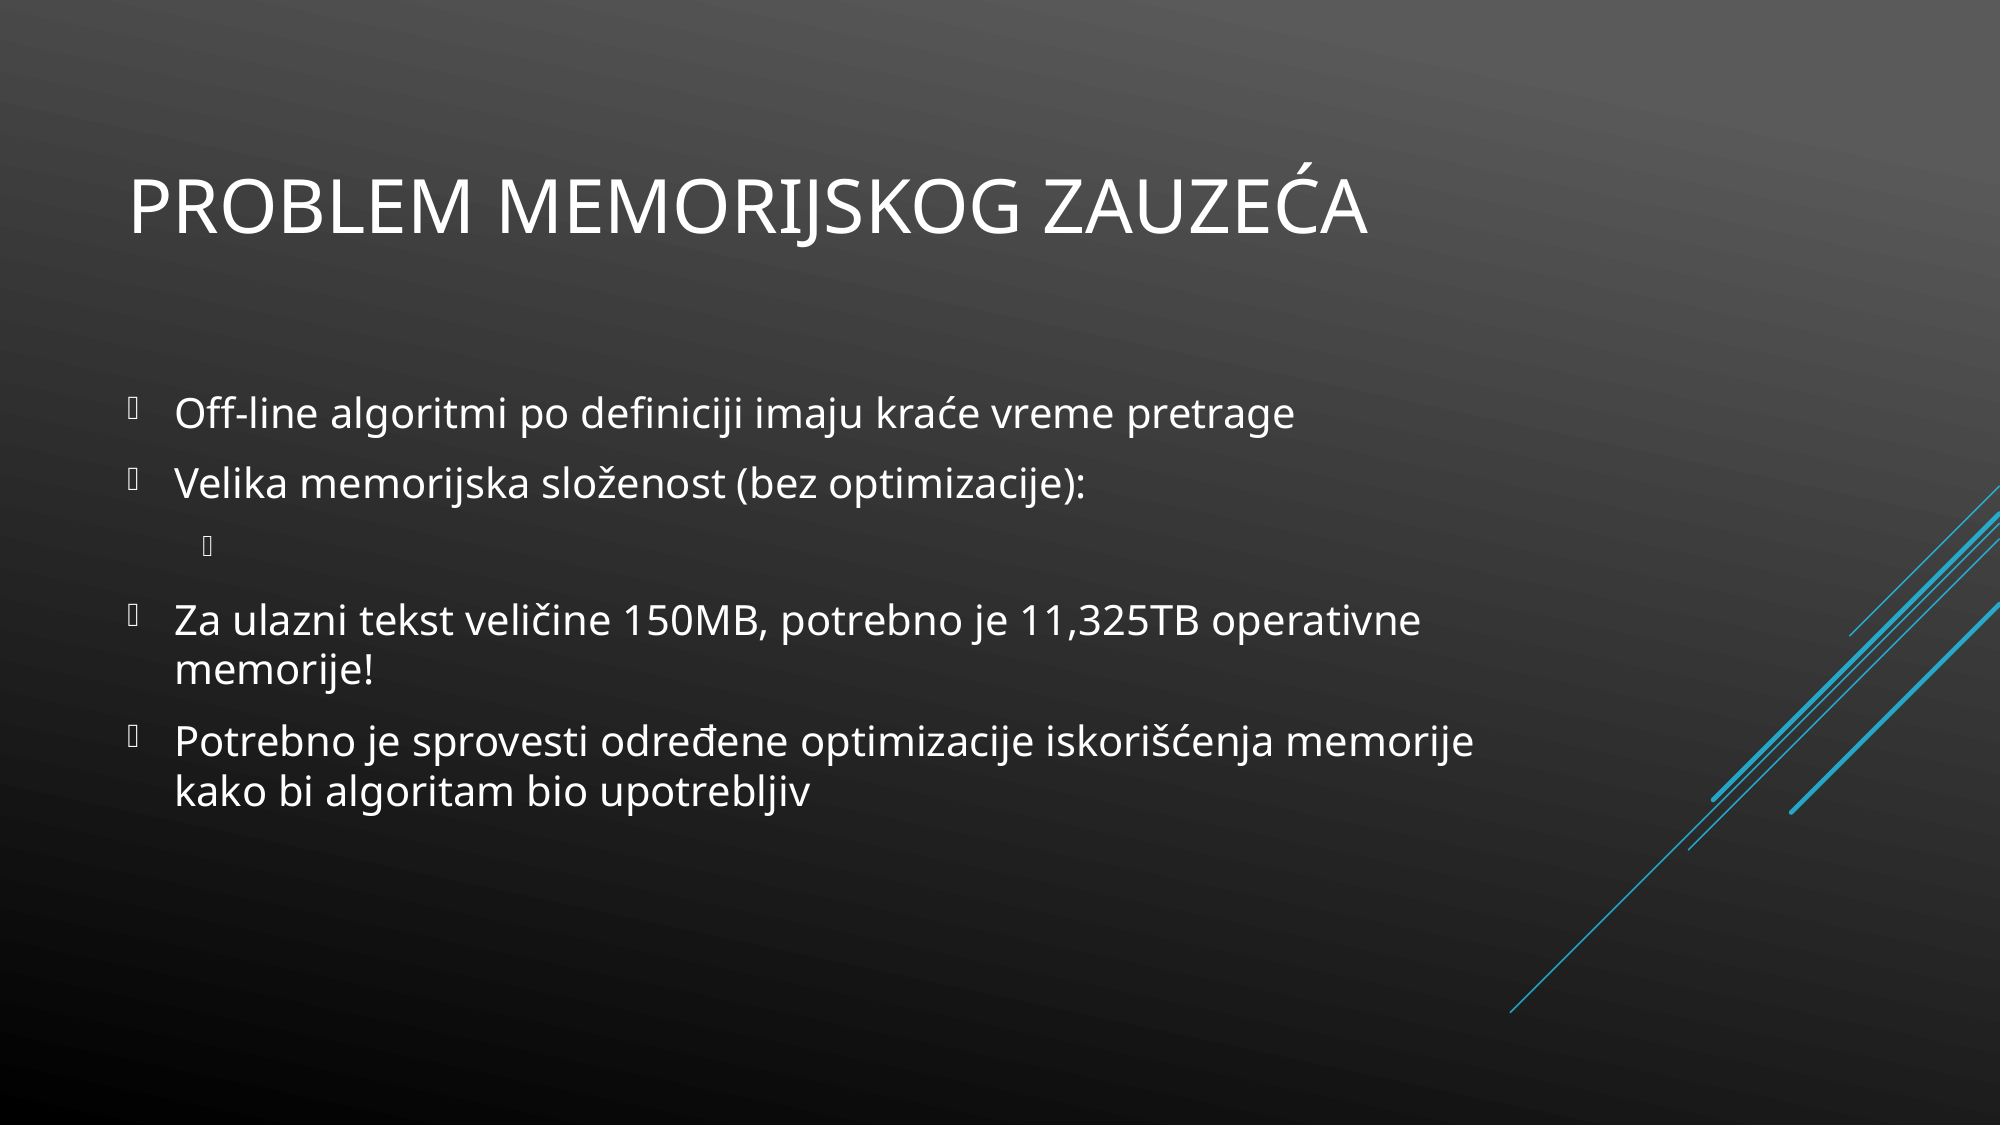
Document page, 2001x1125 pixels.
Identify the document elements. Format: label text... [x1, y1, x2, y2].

title Problem memorijskog zauzeća [112, 79, 1513, 327]
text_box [1510, 485, 2000, 1013]
text_box [0, 0, 2000, 1125]
